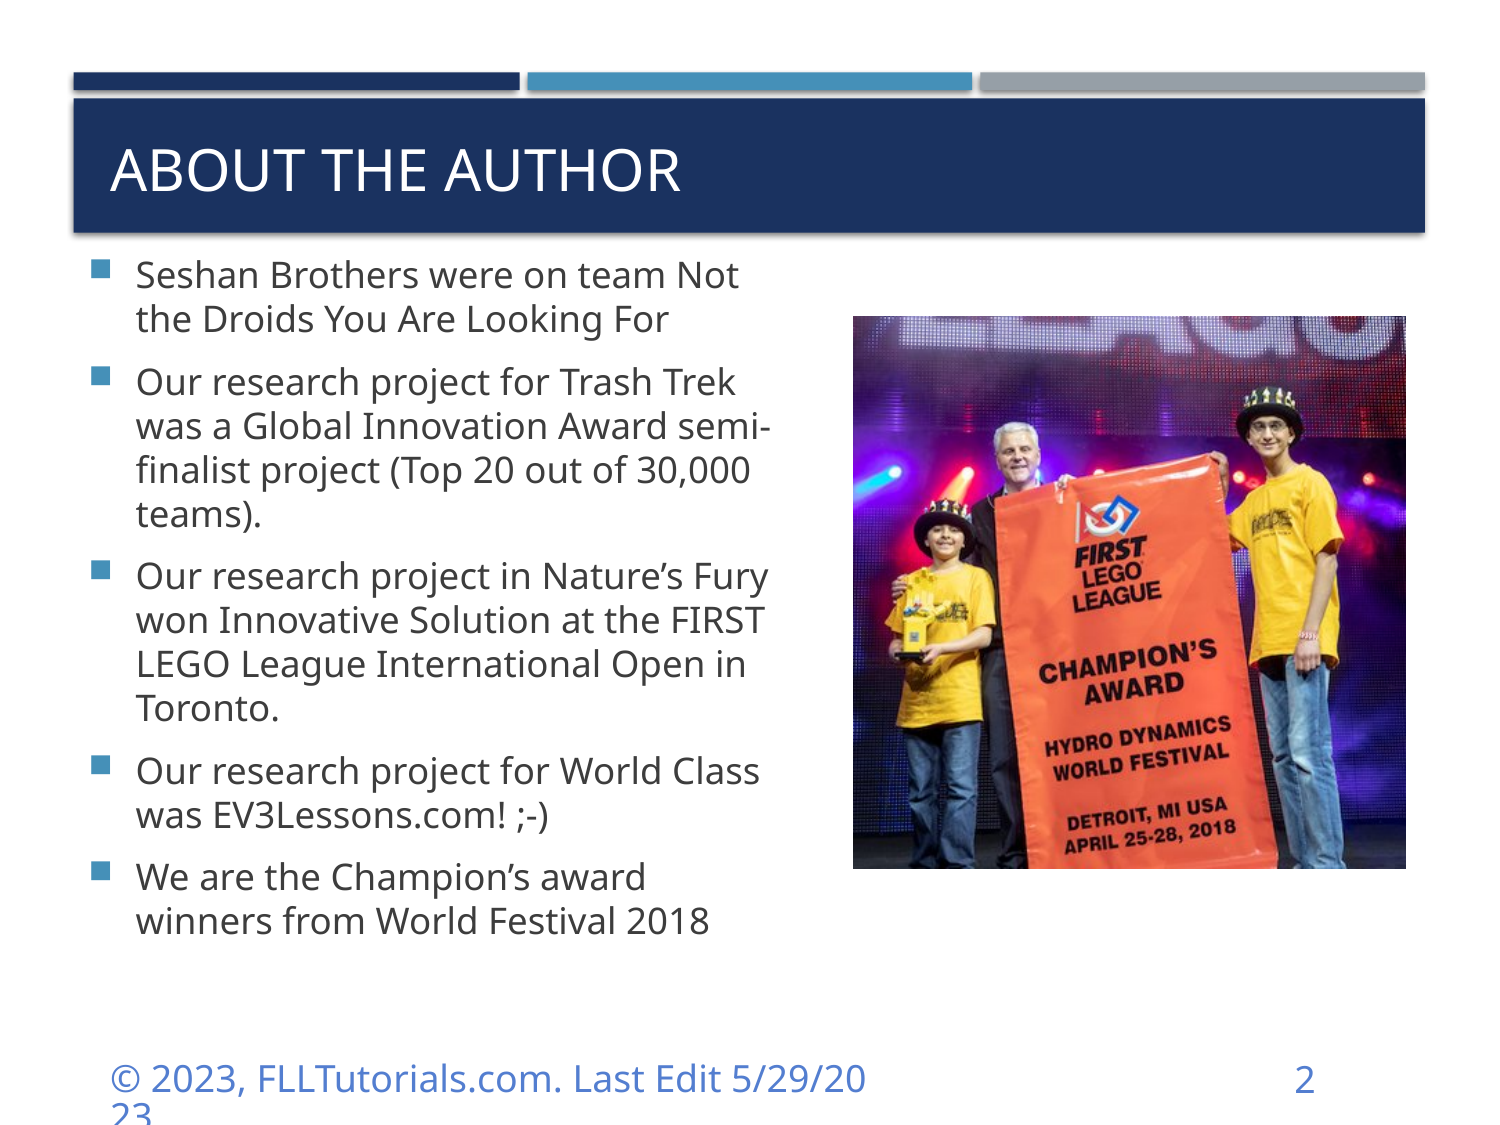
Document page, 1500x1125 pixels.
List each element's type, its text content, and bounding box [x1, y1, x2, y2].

list Seshan Brothers were on team Not the Droids You Are Looking For Our research project for Trash Trek was a Global Innovation Award semi-finalist project (Top 20 out of 30,000 teams). Our research project in Nature’s Fury won Innovative Solution at the FIRST LEGO League International Open in Toronto. Our research project for World Class was EV3Lessons.com! ;-) We are the Champion’s award winners from World Festival 2018 [22, 244, 793, 959]
slide_number 2 [1279, 1048, 1406, 1109]
title About The AUTHOR [95, 112, 1406, 211]
footer © 2023, FLLTutorials.com. Last Edit 5/29/2023 [95, 1047, 895, 1108]
picture [852, 315, 1407, 870]
